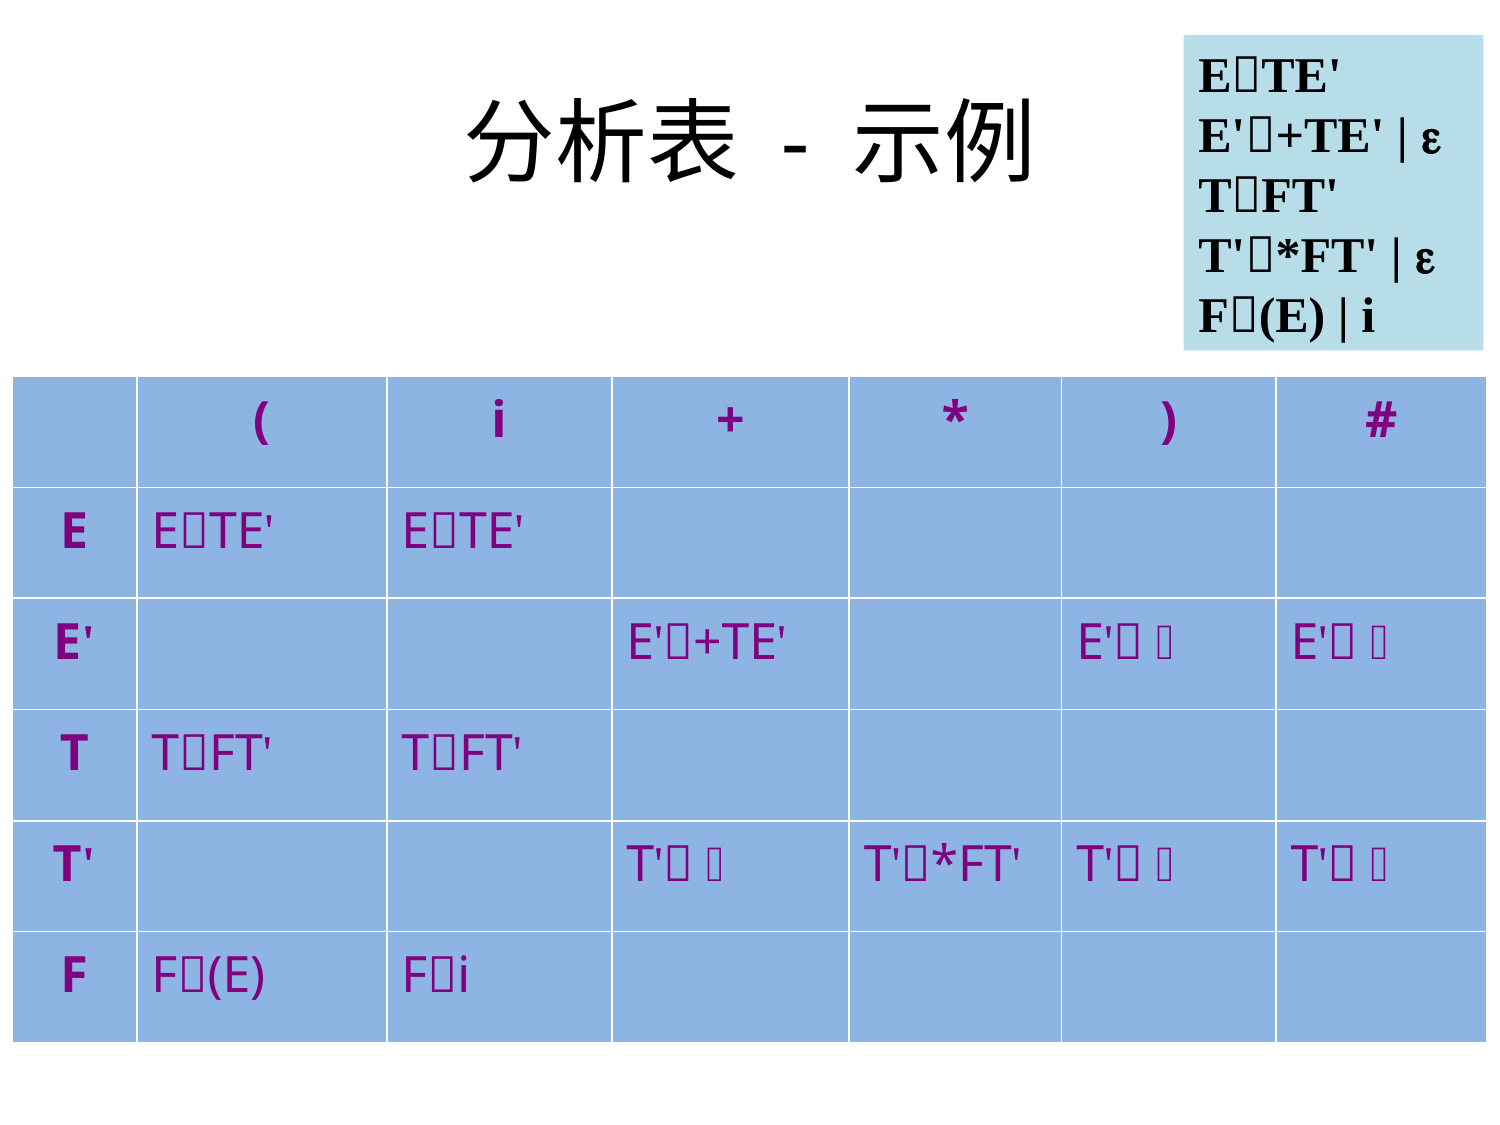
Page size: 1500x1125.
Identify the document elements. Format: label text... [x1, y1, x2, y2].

table_cell [850, 932, 1061, 1042]
table_cell [613, 932, 848, 1042]
table_cell Fi [388, 932, 611, 1042]
table_cell [138, 599, 386, 709]
table_cell E' [13, 599, 136, 709]
table_cell T'  [1062, 822, 1275, 931]
table_header * [850, 377, 1061, 487]
table_cell [388, 822, 611, 931]
table_cell E'+TE' [613, 599, 848, 709]
text_box ETE' E'+TE' |  TFT' T'*FT' |  F(E) | i [1183, 35, 1484, 351]
table_cell E'  [1277, 599, 1486, 709]
table_cell [850, 599, 1061, 709]
table_cell [1277, 710, 1486, 820]
table_cell T [13, 710, 136, 820]
table_cell [1277, 932, 1486, 1042]
table_cell [1062, 488, 1275, 597]
table_cell [850, 488, 1061, 597]
table_cell E [13, 488, 136, 597]
table_cell [850, 710, 1061, 820]
table_cell T'*FT' [850, 822, 1061, 931]
table_cell [1062, 932, 1275, 1042]
table_cell [1277, 488, 1486, 597]
table_cell F [13, 932, 136, 1042]
table_cell [1062, 710, 1275, 820]
table_header [13, 377, 136, 487]
table_header i [388, 377, 611, 487]
table_header ( [138, 377, 386, 487]
table_cell TFT' [138, 710, 386, 820]
table_header ) [1062, 377, 1275, 487]
table_header + [613, 377, 848, 487]
table_cell ETE' [388, 488, 611, 597]
table_cell [388, 599, 611, 709]
table_cell [613, 710, 848, 820]
table_cell F(E) [138, 932, 386, 1042]
table_cell [138, 822, 386, 931]
table_header # [1277, 377, 1486, 487]
table_cell ETE' [138, 488, 386, 597]
table_cell E'  [1062, 599, 1275, 709]
table_cell T'  [613, 822, 848, 931]
table_cell [613, 488, 848, 597]
title 分析表 - 示例 [75, 45, 1183, 233]
table_cell TFT' [388, 710, 611, 820]
table_cell T' [13, 822, 136, 931]
table_cell T'  [1277, 822, 1486, 931]
